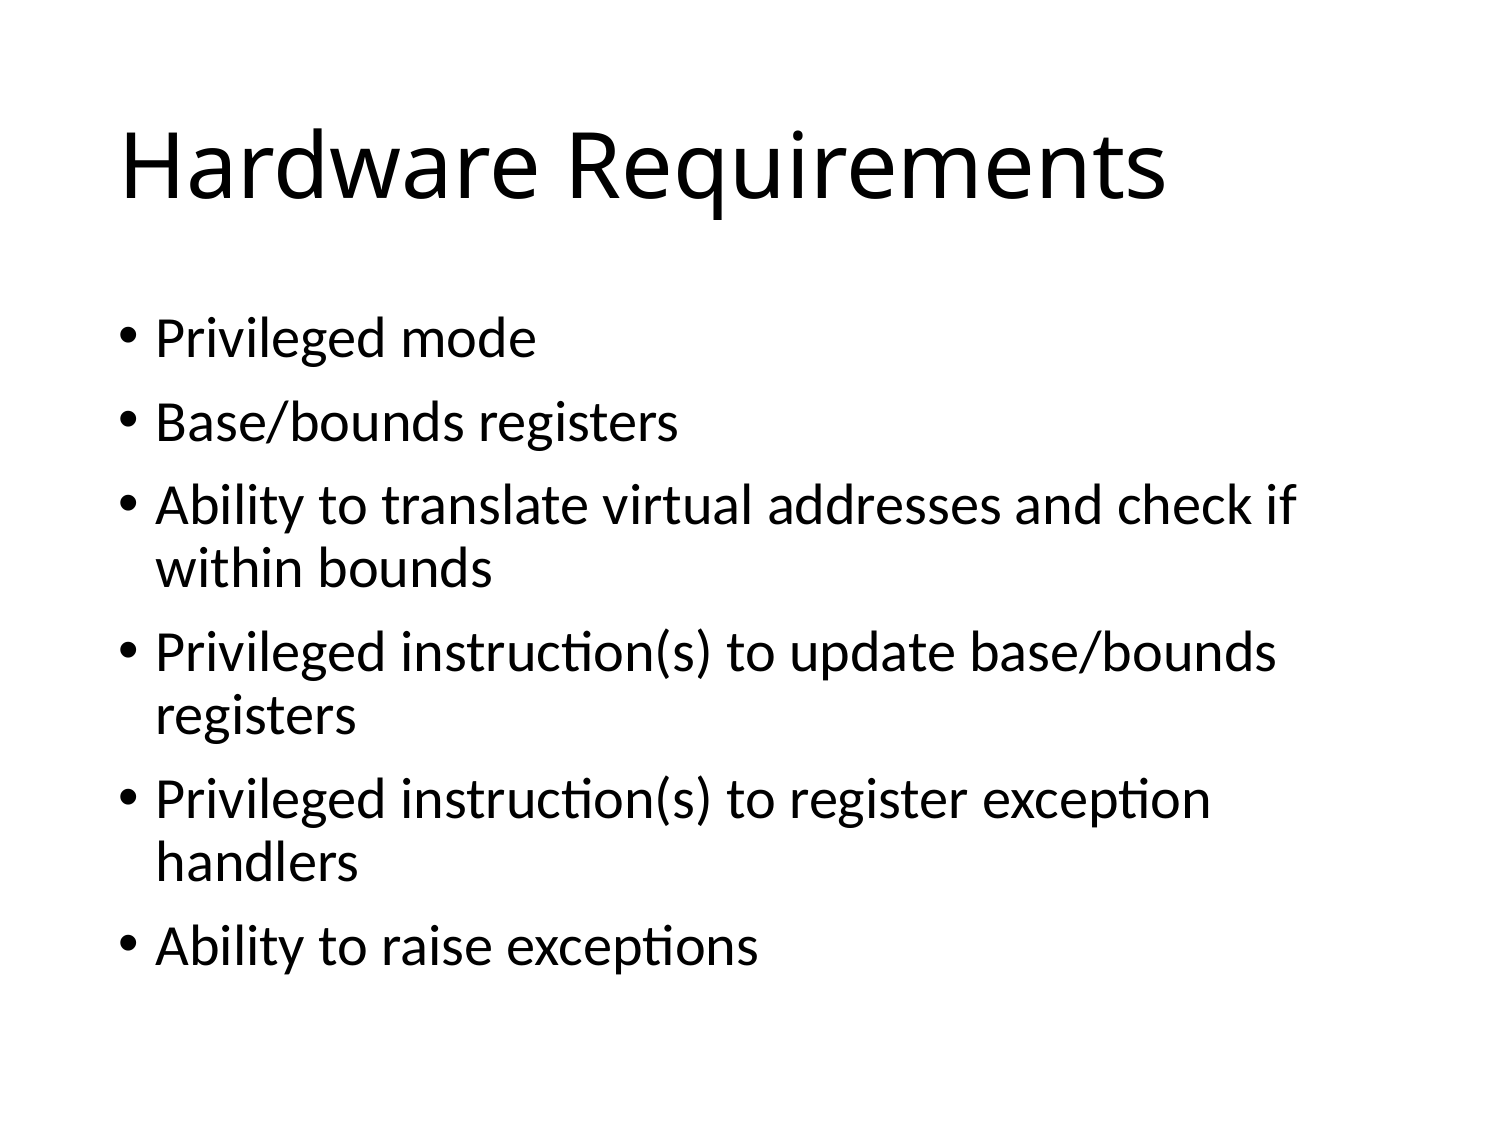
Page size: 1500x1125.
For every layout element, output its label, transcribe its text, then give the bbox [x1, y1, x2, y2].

list Privileged mode Base/bounds registers Ability to translate virtual addresses and check if within bounds Privileged instruction(s) to update base/bounds registers Privileged instruction(s) to register exception handlers Ability to raise exceptions [103, 299, 1397, 1014]
title Hardware Requirements [103, 59, 1397, 278]
